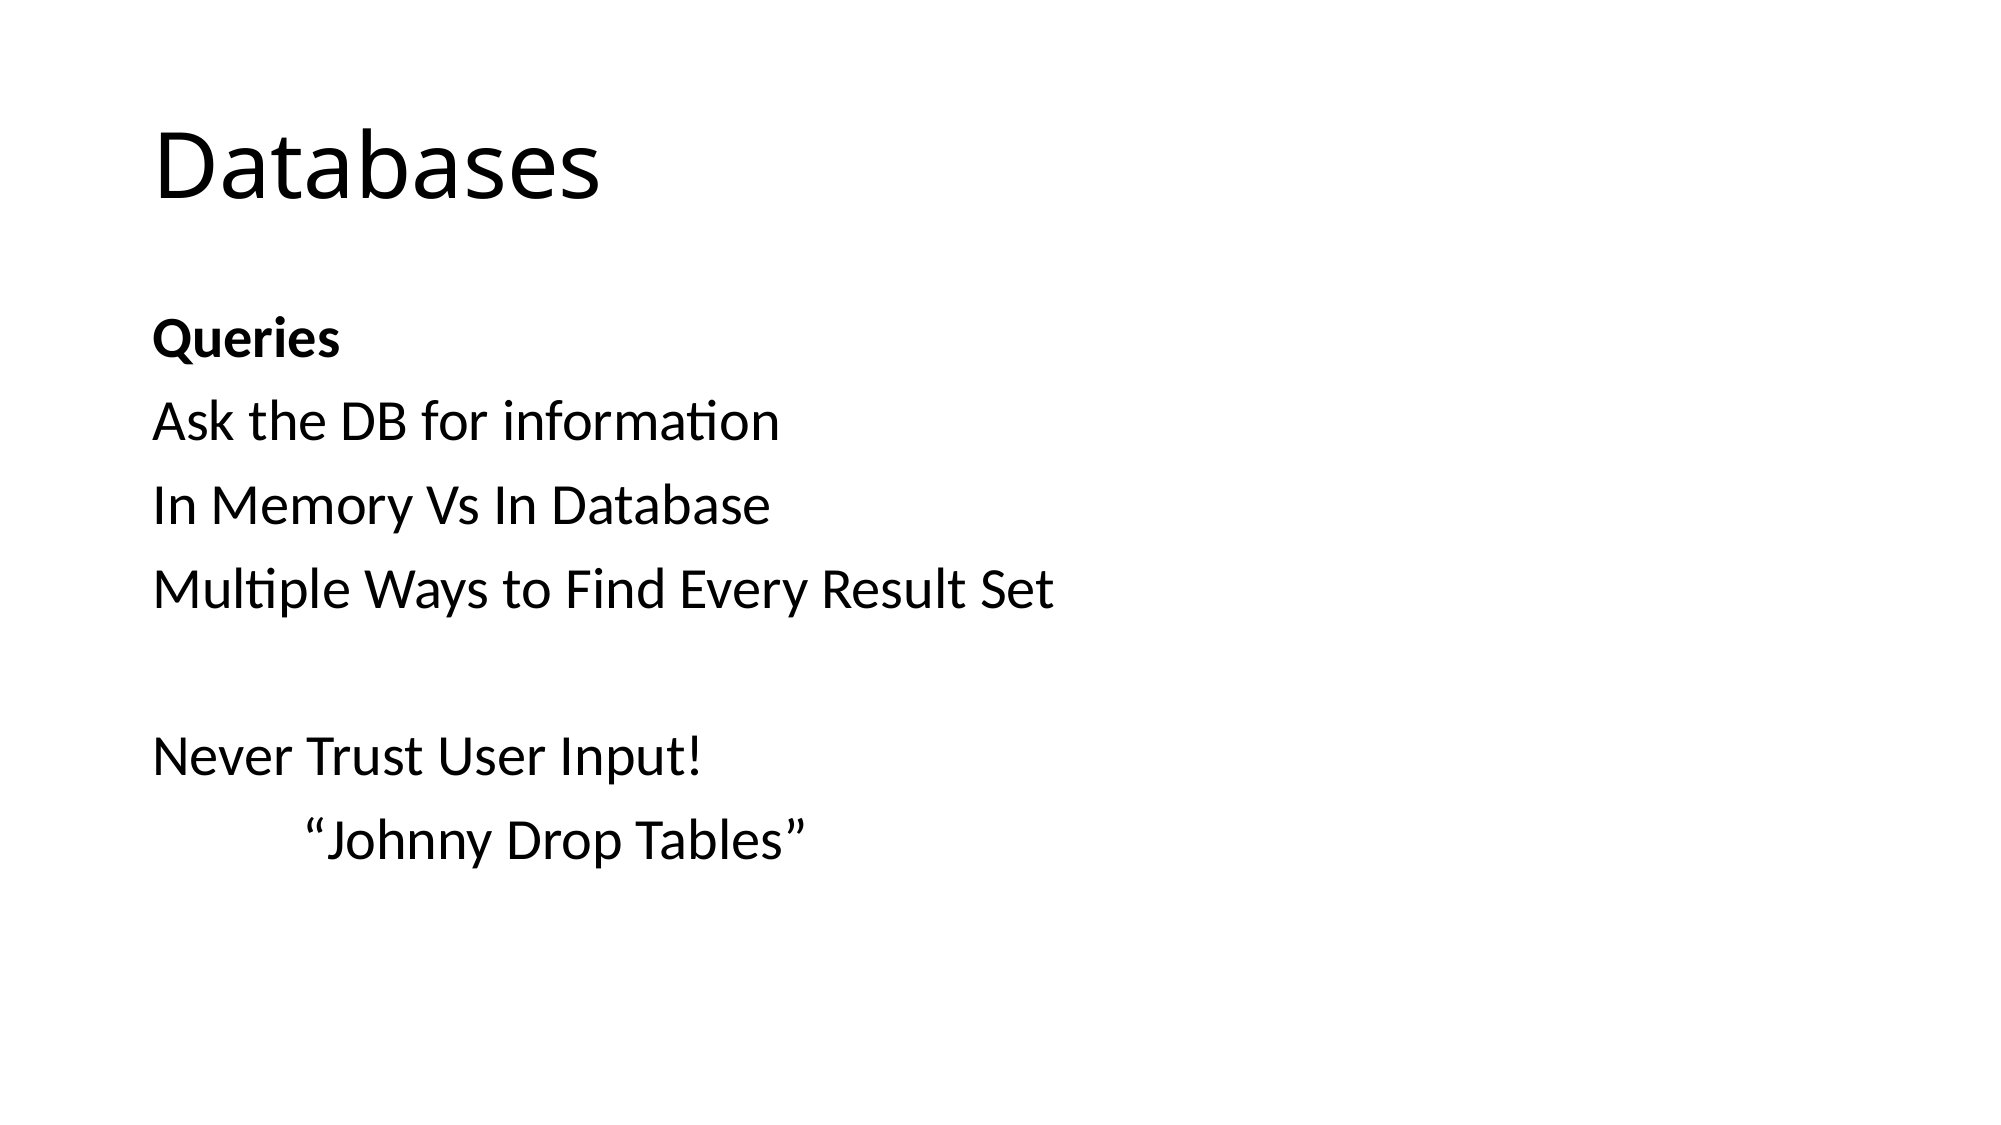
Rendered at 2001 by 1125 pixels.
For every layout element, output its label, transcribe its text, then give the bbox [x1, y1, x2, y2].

title Databases [137, 59, 1863, 278]
list Queries Ask the DB for information In Memory Vs In Database Multiple Ways to Find Every Result Set Never Trust User Input! “Johnny Drop Tables” [137, 299, 1863, 1014]
